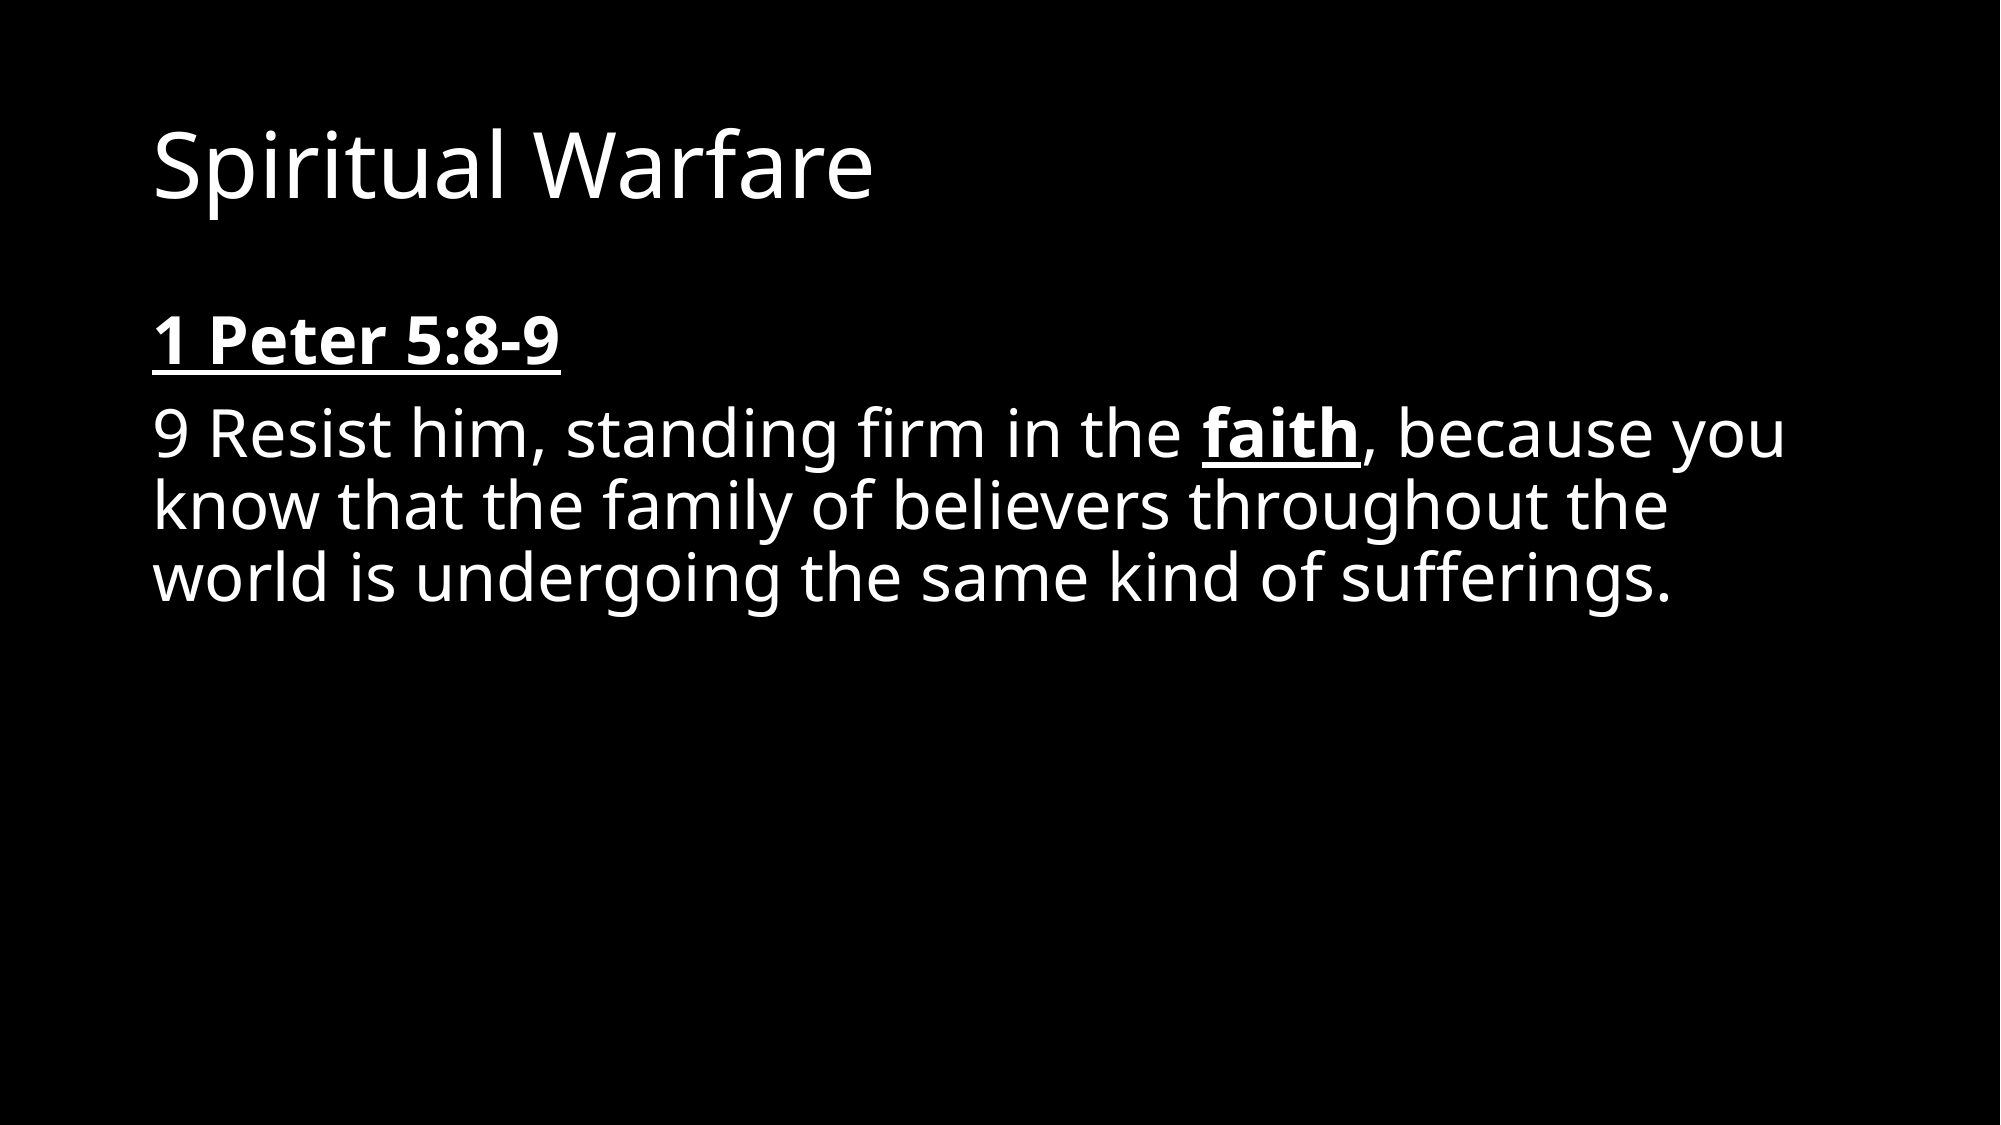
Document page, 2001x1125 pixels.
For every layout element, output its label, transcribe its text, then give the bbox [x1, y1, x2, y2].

title Spiritual Warfare [137, 59, 1863, 278]
list 1 Peter 5:8-9 9 Resist him, standing firm in the faith, because you know that the family of believers throughout the world is undergoing the same kind of sufferings. [137, 299, 1863, 1014]
